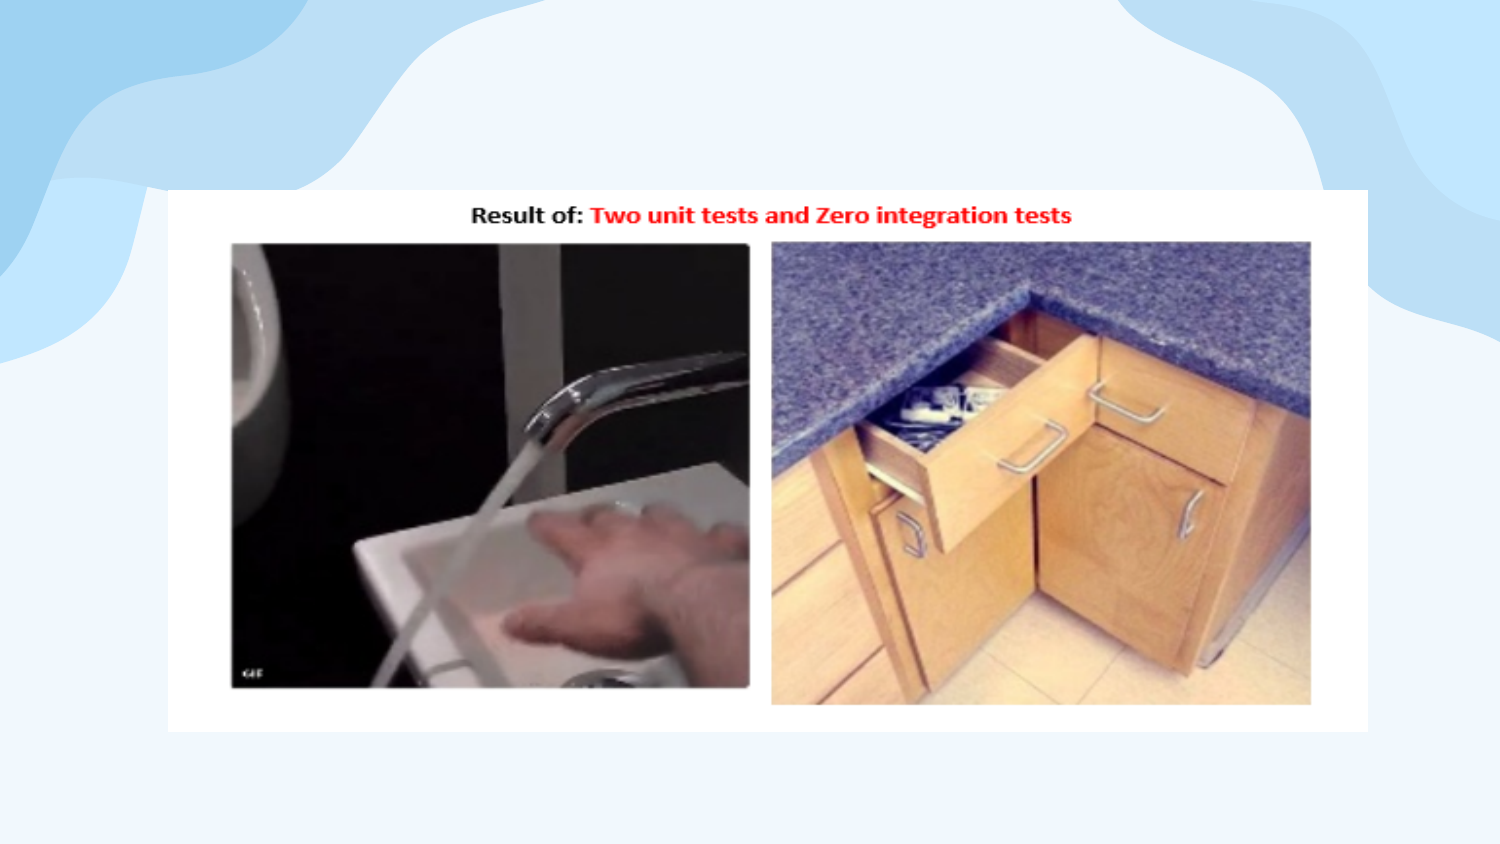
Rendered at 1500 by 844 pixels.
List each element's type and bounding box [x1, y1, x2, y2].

picture [168, 190, 1368, 732]
